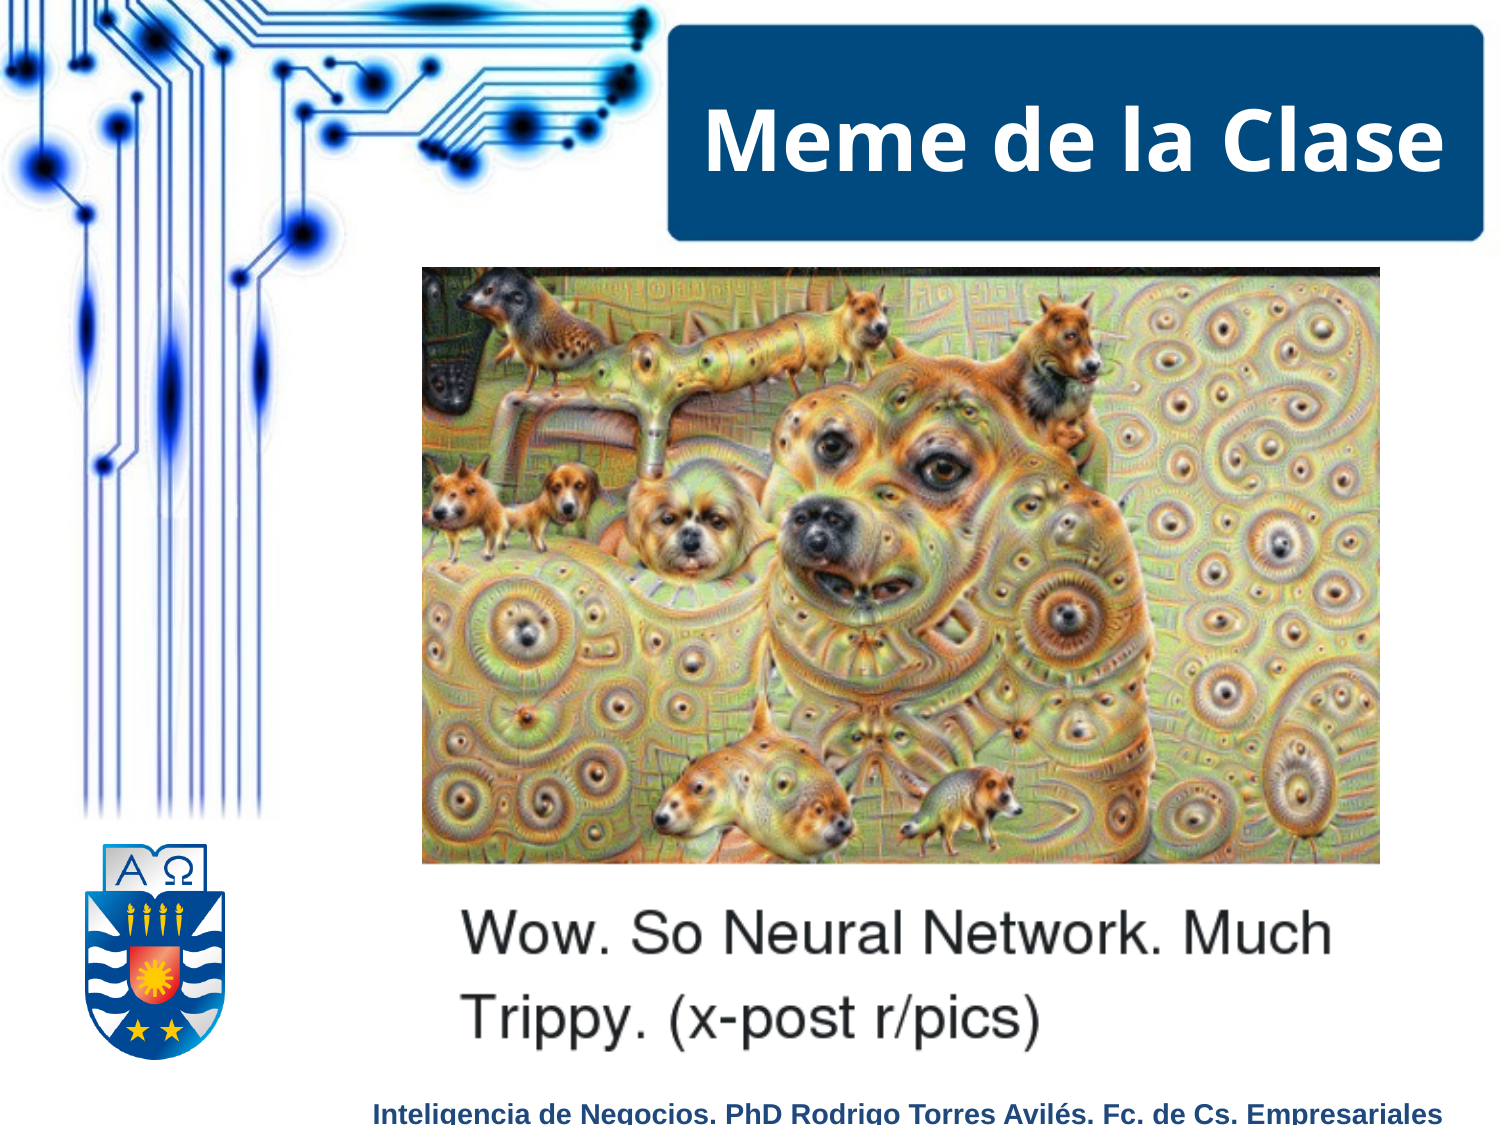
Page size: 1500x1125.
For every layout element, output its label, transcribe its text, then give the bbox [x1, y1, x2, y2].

picture [0, 0, 1500, 1125]
text_box Meme de la Clase [667, 30, 1483, 244]
text_box Inteligencia de Negocios. PhD Rodrigo Torres Avilés. Fc. de Cs. Empresariales [343, 1088, 1459, 1125]
